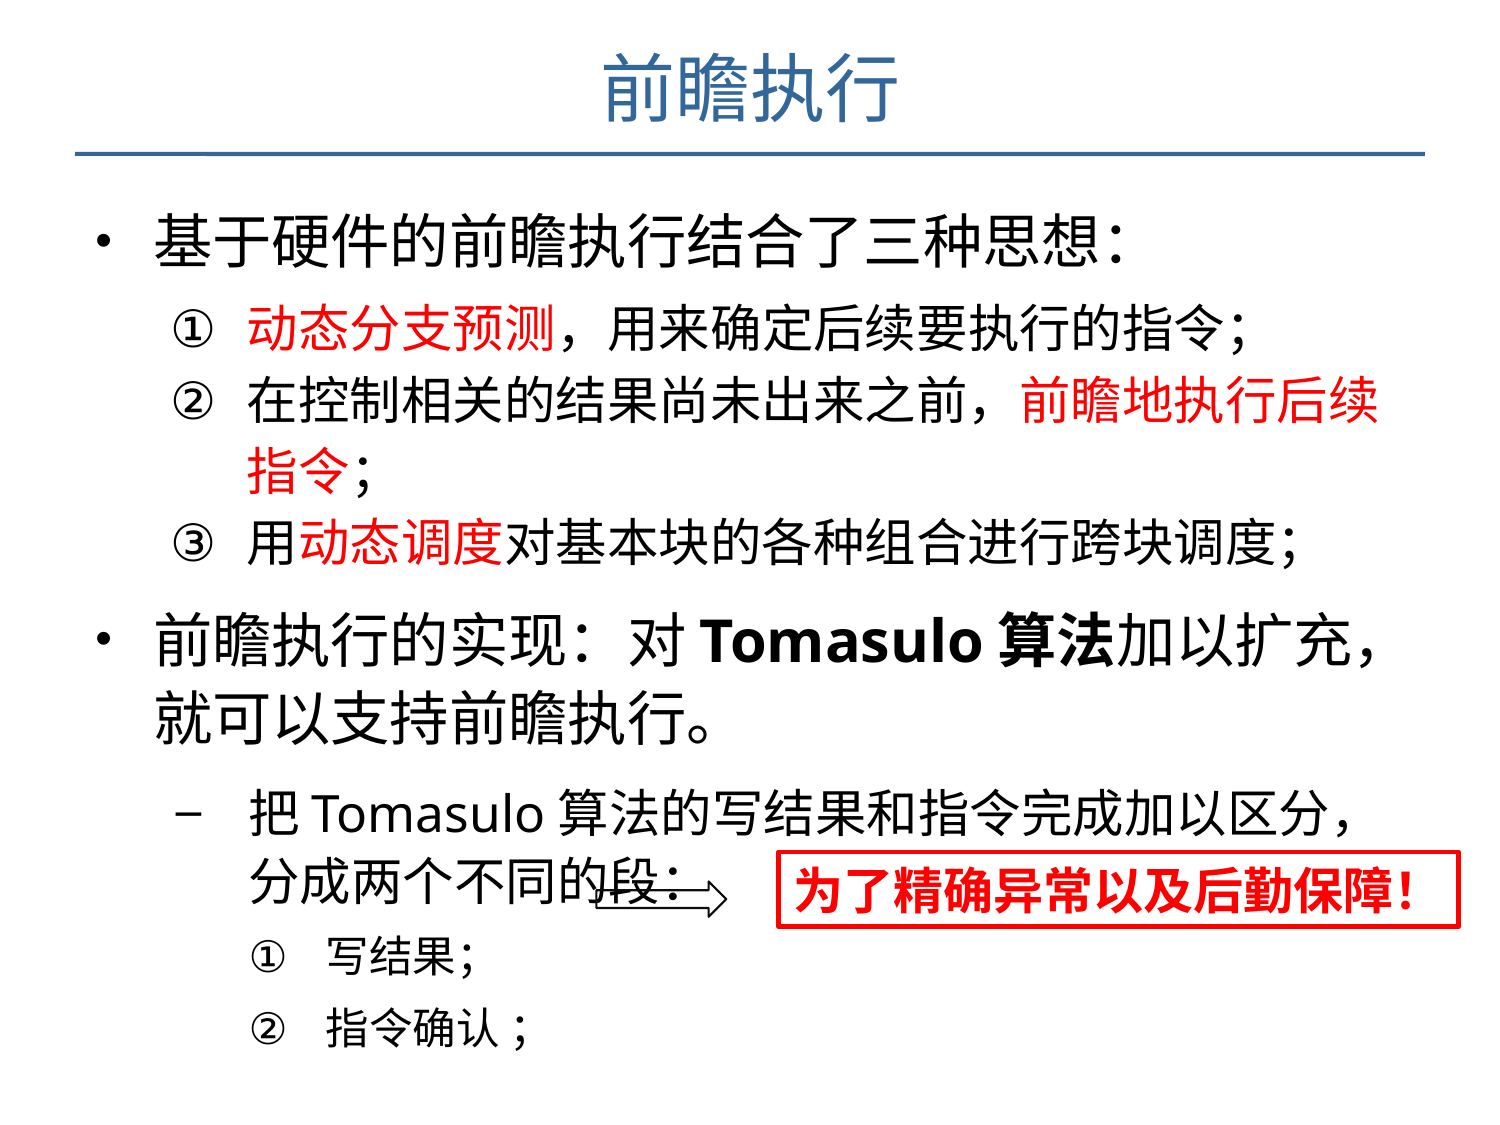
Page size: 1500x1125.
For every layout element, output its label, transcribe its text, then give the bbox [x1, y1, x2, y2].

text_box 为了精确异常以及后勤保障！ [778, 852, 1459, 927]
text_box [594, 879, 729, 919]
list 基于硬件的前瞻执行结合了三种思想： 动态分支预测，用来确定后续要执行的指令； 在控制相关的结果尚未出来之前，前瞻地执行后续指令； 用动态调度对基本块的各种组合进行跨块调度； 前瞻执行的实现：对Tomasulo算法加以扩充，就可以支持前瞻执行。 把Tomasulo算法的写结果和指令完成加以区分，分成两个不同的段： 写结果； 指令确认 ； [80, 189, 1423, 1067]
text_box 前瞻执行 [0, 34, 1500, 147]
